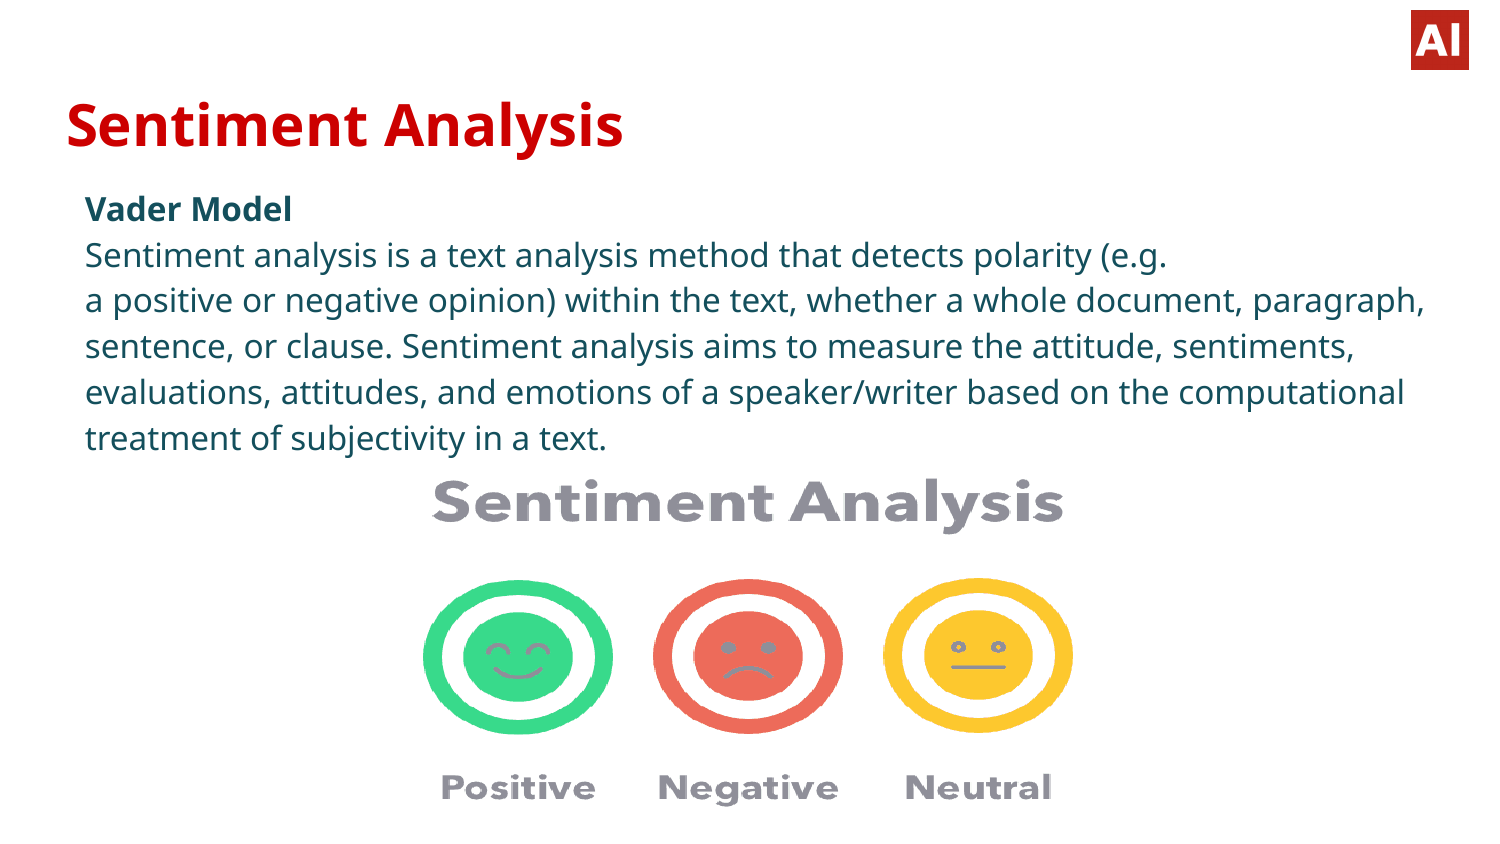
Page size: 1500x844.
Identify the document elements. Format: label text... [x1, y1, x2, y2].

title Sentiment Analysis [51, 72, 1449, 166]
picture [1411, 10, 1469, 70]
picture [410, 457, 1090, 817]
list Vader Model Sentiment analysis is a text analysis method that detects polarity (e.g. a positive or negative opinion) within the text, whether a whole document, paragraph, sentence, or clause. Sentiment analysis aims to measure the attitude, sentiments, evaluations, attitudes, and emotions of a speaker/writer based on the computational treatment of subjectivity in a text. [51, 166, 1449, 750]
